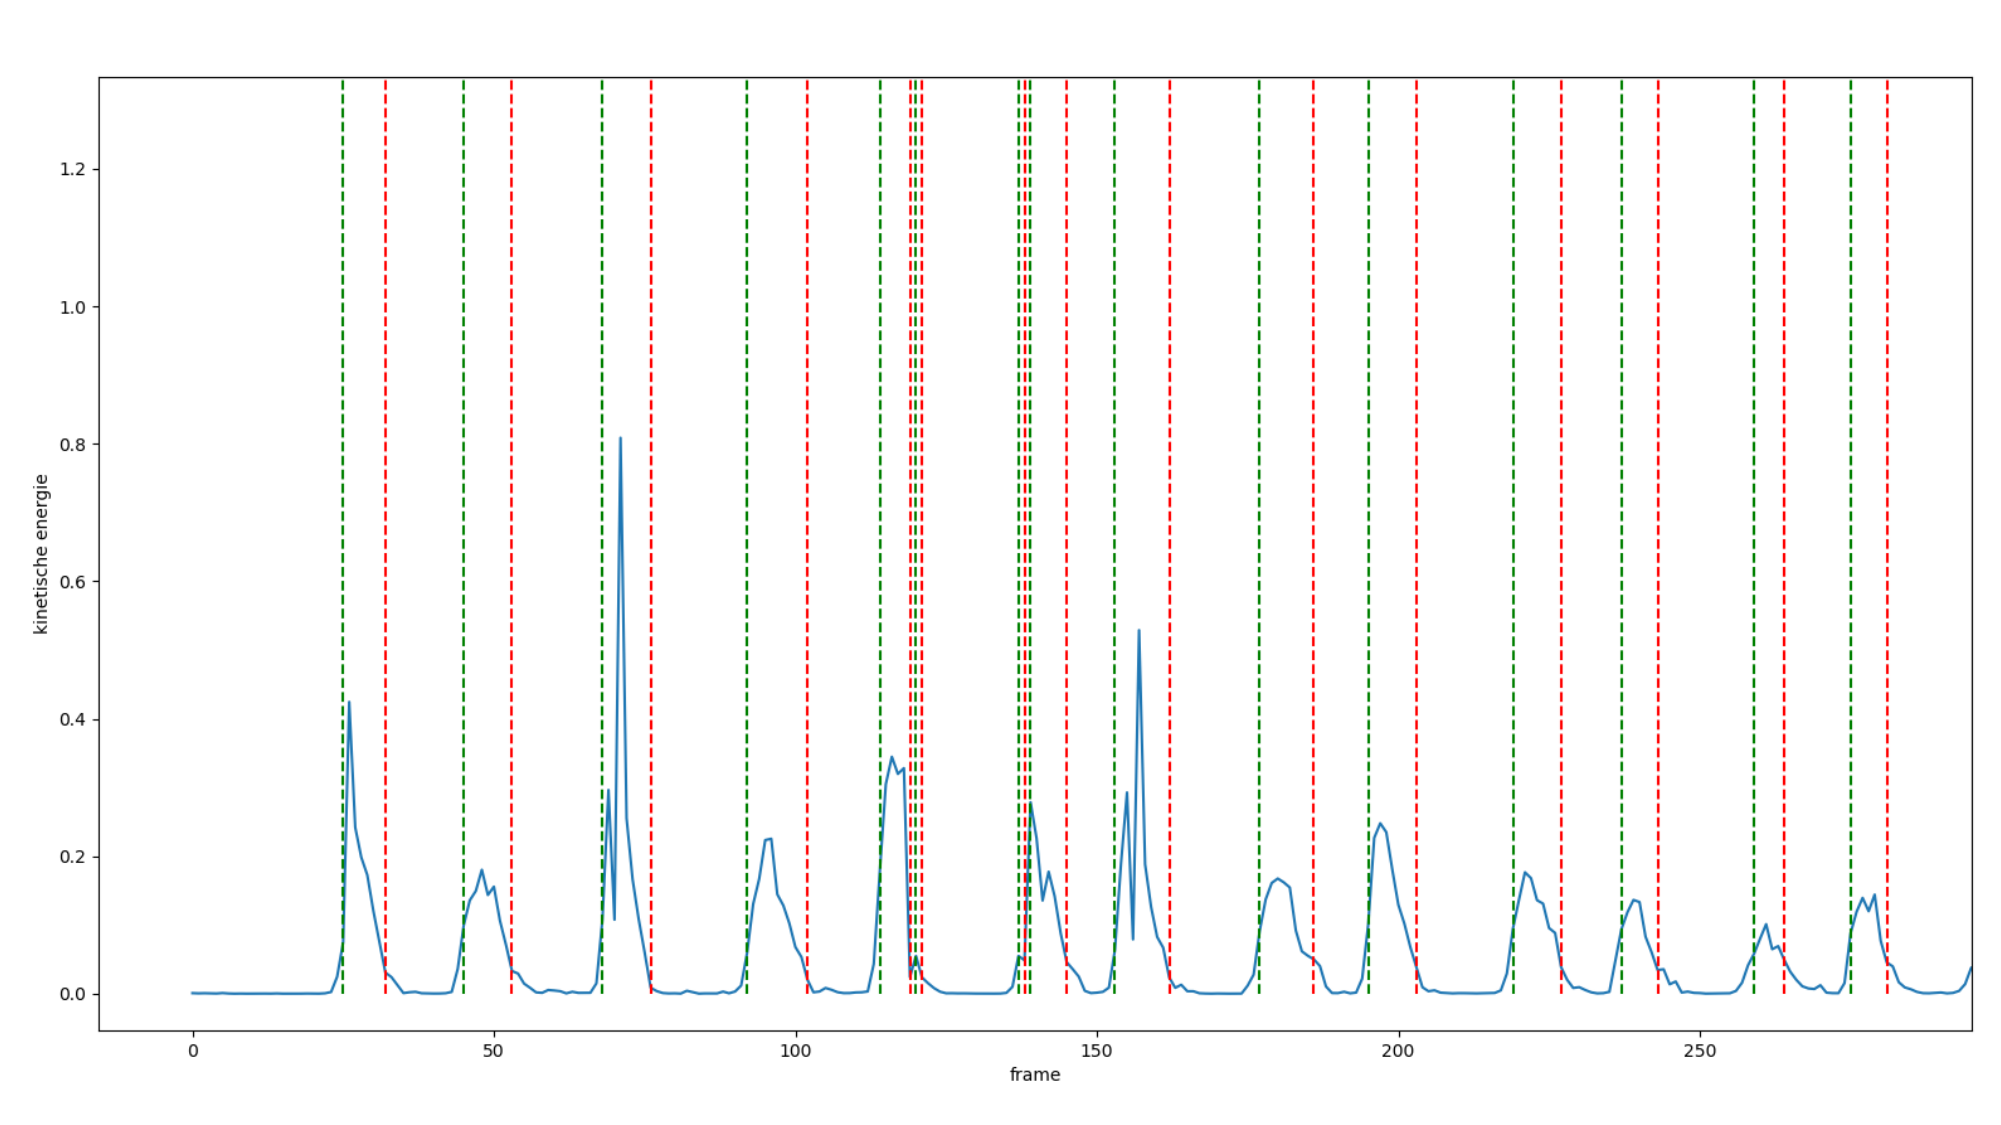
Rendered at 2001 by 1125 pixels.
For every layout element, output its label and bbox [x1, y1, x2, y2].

list [0, 0, 2000, 1125]
